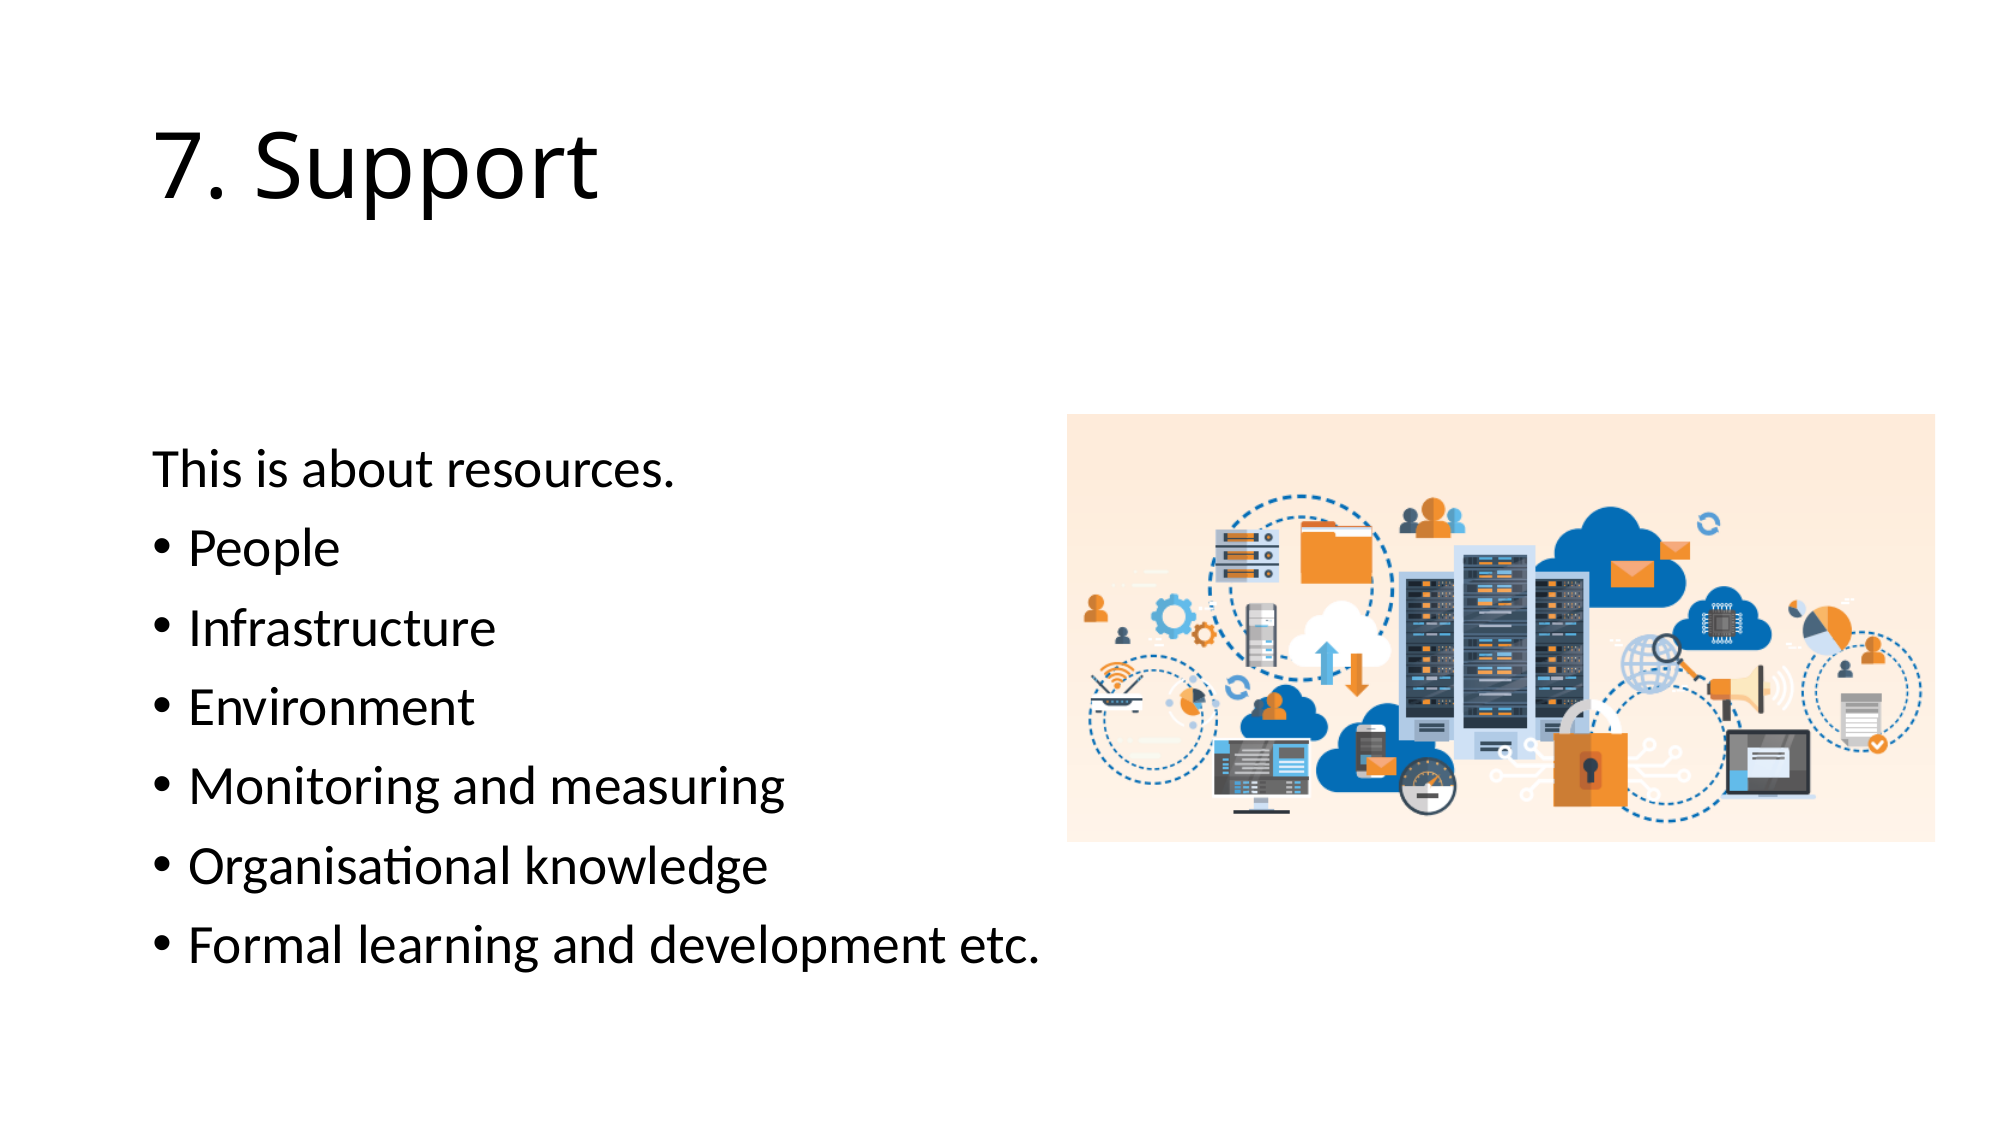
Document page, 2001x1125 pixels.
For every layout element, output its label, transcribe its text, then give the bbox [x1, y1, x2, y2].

list This is about resources. People Infrastructure Environment Monitoring and measuring Organisational knowledge Formal learning and development etc. [137, 432, 1074, 1026]
title 7. Support [137, 59, 1863, 278]
picture [1067, 414, 1936, 842]
